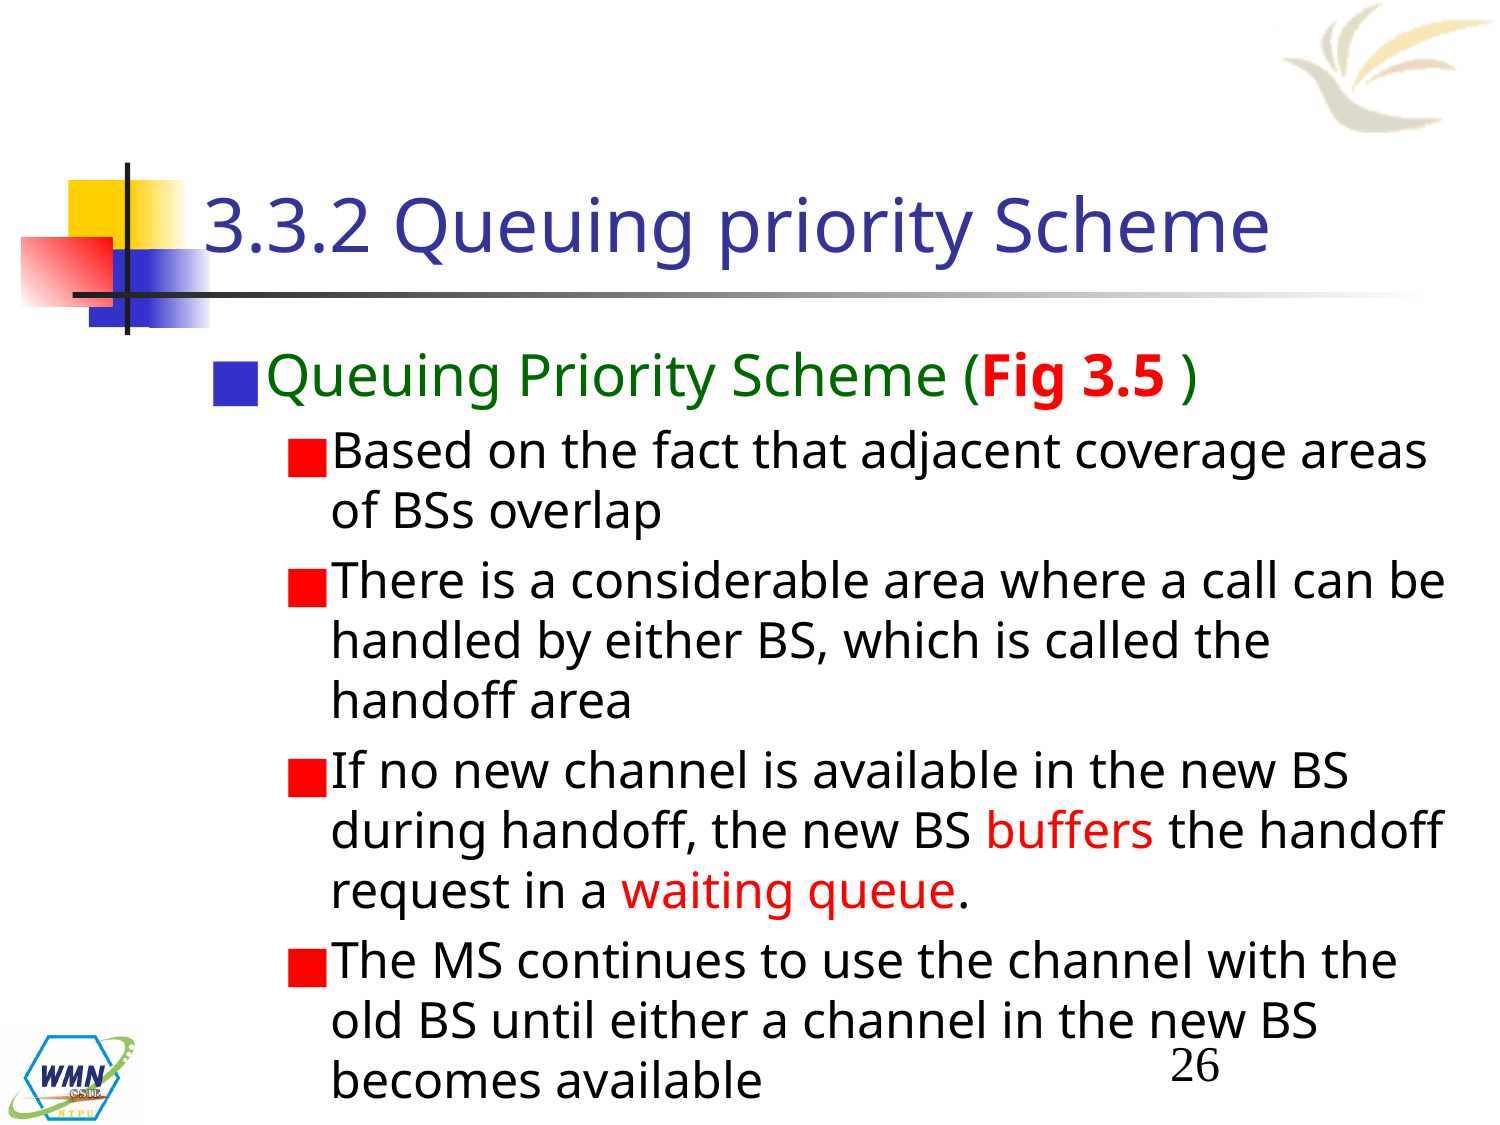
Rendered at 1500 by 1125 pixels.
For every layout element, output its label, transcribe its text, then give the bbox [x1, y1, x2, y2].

list Queuing Priority Scheme (Fig 3.5 ) Based on the fact that adjacent coverage areas of BSs overlap There is a considerable area where a call can be handled by either BS, which is called the handoff area If no new channel is available in the new BS during handoff, the new BS buffers the handoff request in a waiting queue. The MS continues to use the channel with the old BS until either a channel in the new BS becomes available [193, 331, 1469, 1006]
slide_number ‹#› [1155, 1024, 1468, 1100]
picture [0, 1028, 143, 1125]
title 3.3.2 Queuing priority Scheme [188, 35, 1468, 275]
picture [1269, 0, 1500, 150]
